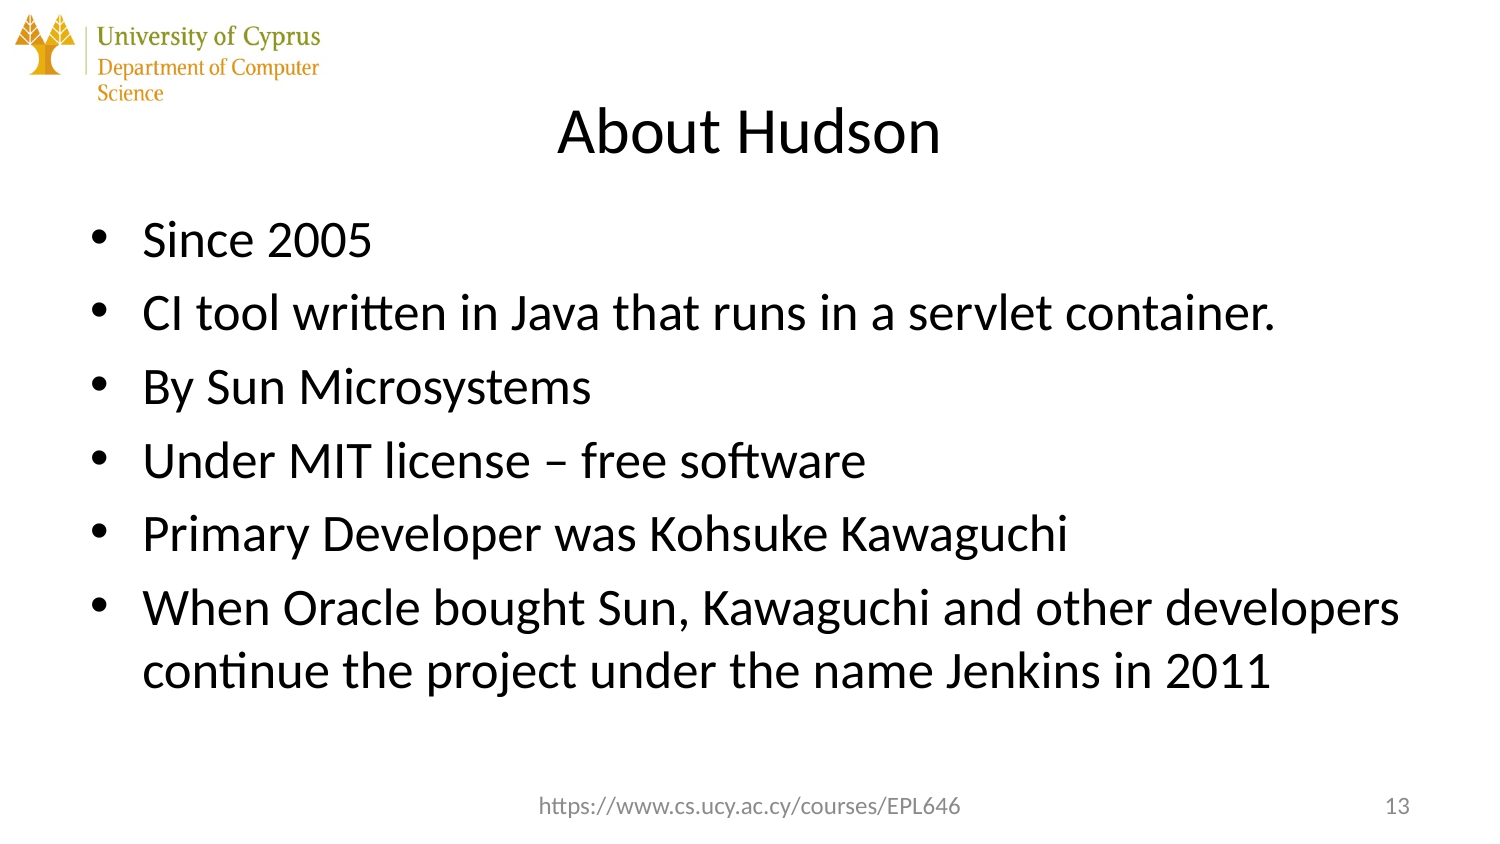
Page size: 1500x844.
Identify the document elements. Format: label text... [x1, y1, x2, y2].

footer https://www.cs.ucy.ac.cy/courses/EPL646 [512, 782, 988, 827]
picture [0, 0, 340, 131]
slide_number 13 [1074, 782, 1425, 827]
title About Hudson [75, 79, 1425, 175]
list Since 2005 CI tool written in Java that runs in a servlet container. By Sun Microsystems Under MIT license – free software Primary Developer was Kohsuke Kawaguchi When Oracle bought Sun, Kawaguchi and other developers continue the project under the name Jenkins in 2011 [75, 196, 1425, 754]
